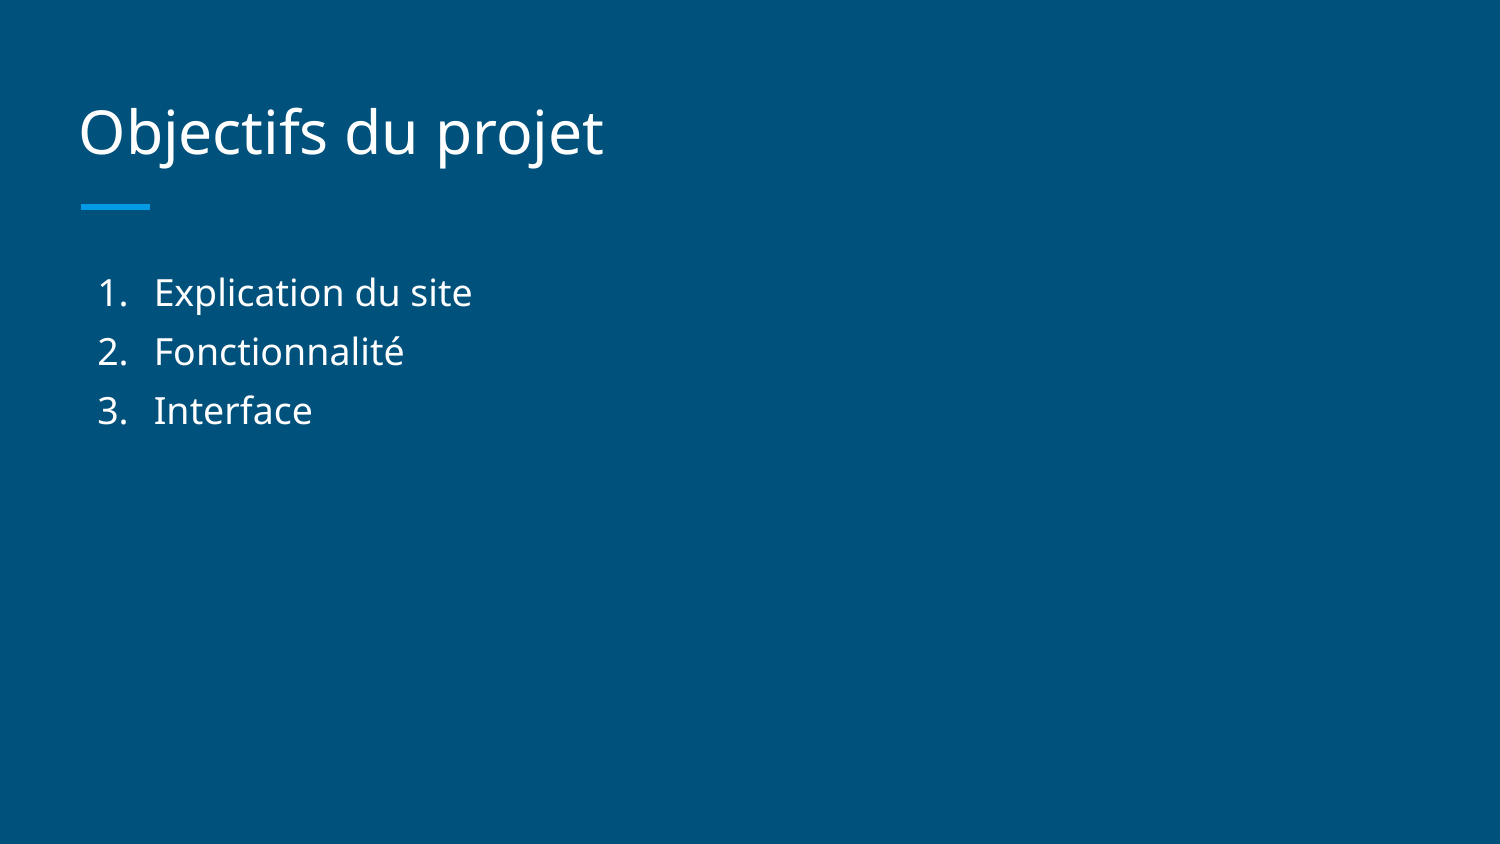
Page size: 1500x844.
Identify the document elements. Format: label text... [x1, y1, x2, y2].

list Explication du site Fonctionnalité Interface [63, 244, 1437, 750]
title Objectifs du projet [63, 75, 1437, 188]
